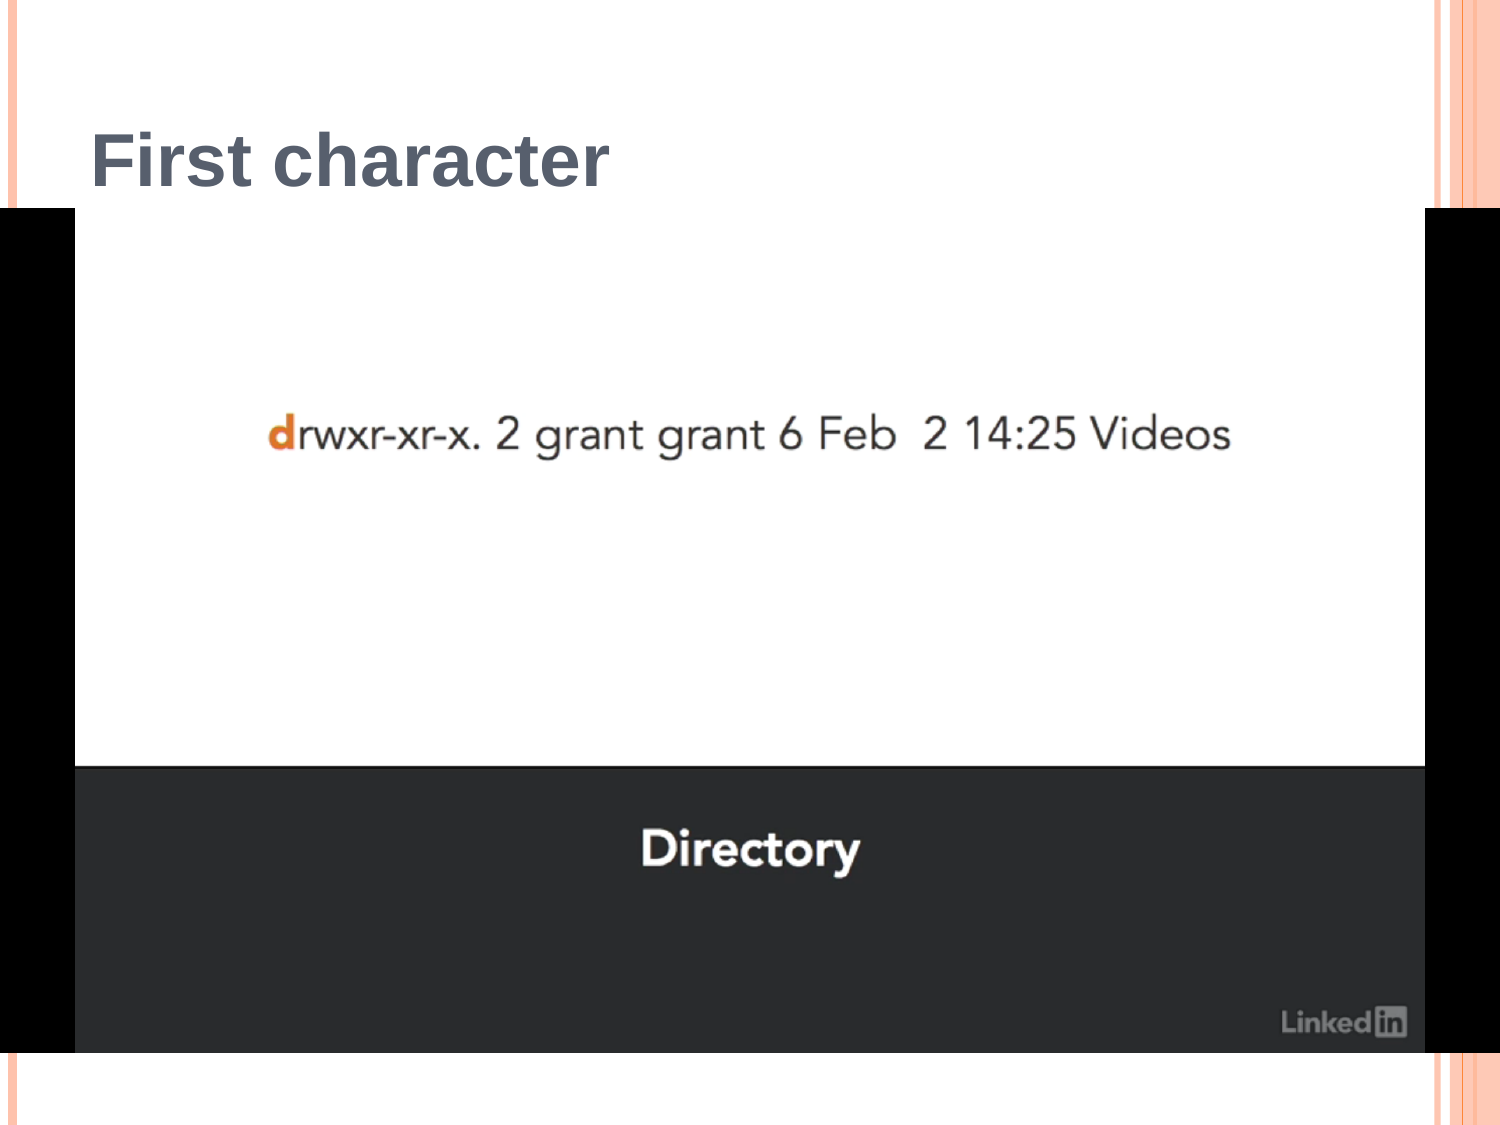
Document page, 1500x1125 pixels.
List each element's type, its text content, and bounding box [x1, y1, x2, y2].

picture [0, 208, 1500, 1053]
title First character [75, 21, 1300, 207]
